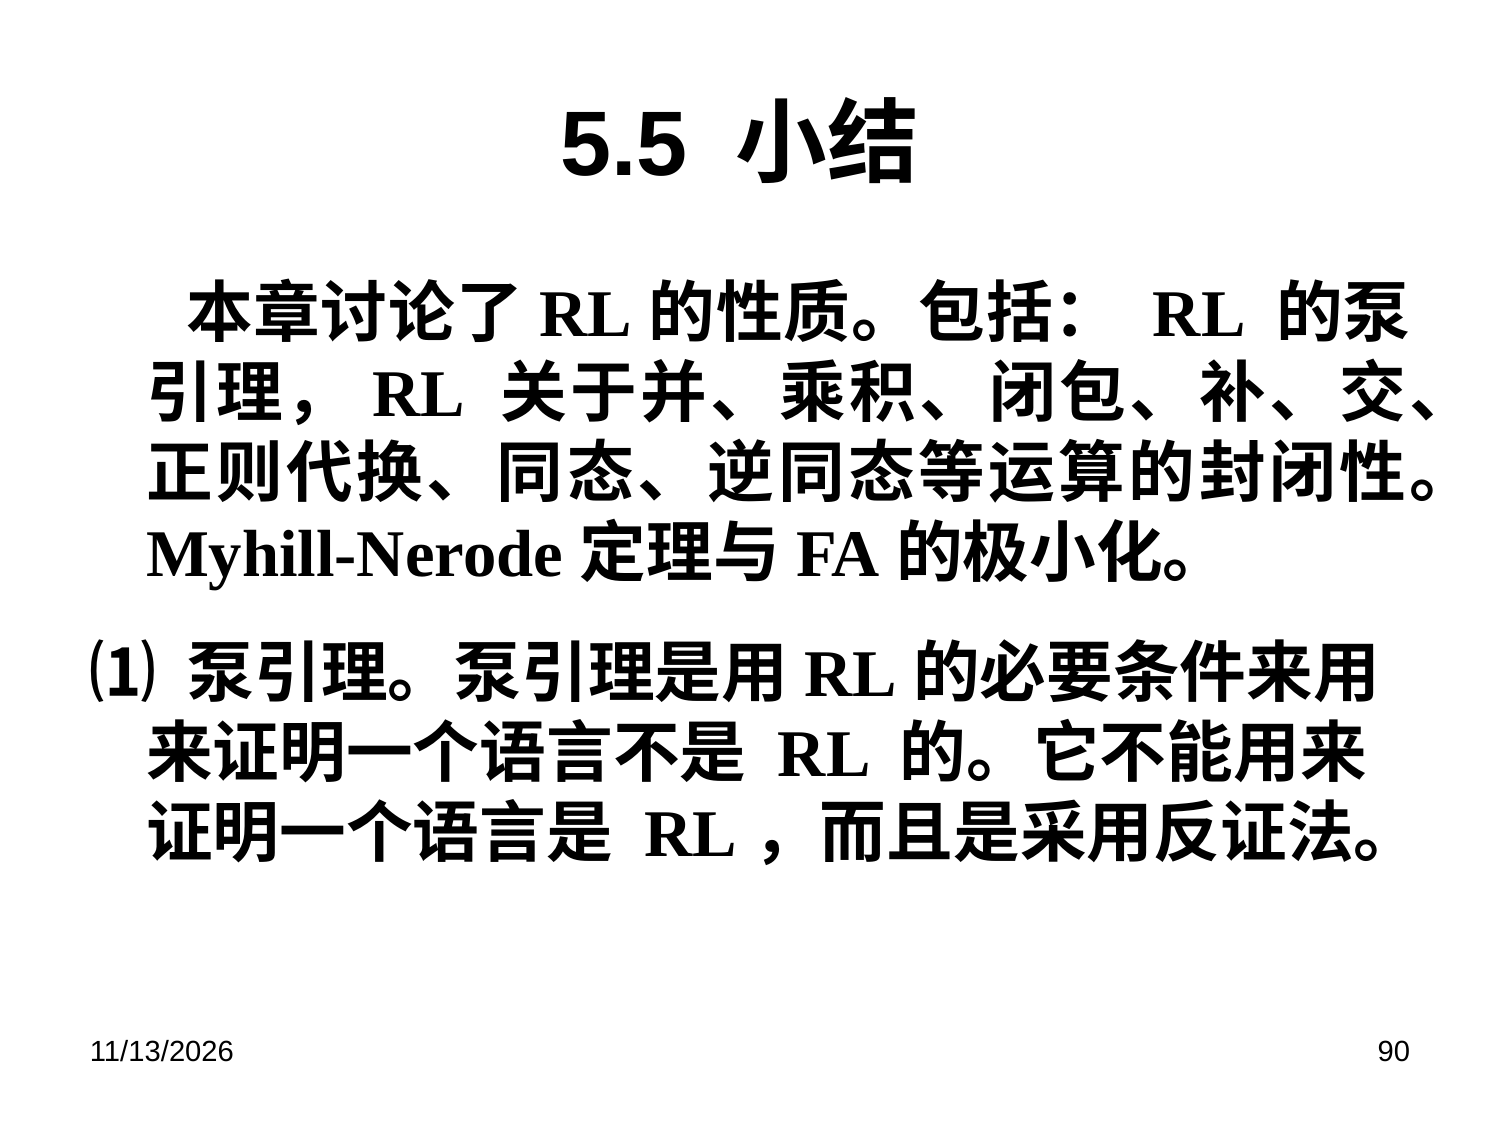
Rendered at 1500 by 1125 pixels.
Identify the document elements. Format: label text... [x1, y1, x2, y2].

list 本章讨论了RL的性质。包括： RL 的泵引理，RL 关于并、乘积、闭包、补、交、正则代换、同态、逆同态等运算的封闭性。Myhill-Nerode定理与FA的极小化。 ⑴ 泵引理。泵引理是用RL的必要条件来用来证明一个语言不是 RL 的。它不能用来证明一个语言是 RL，而且是采用反证法。 [74, 262, 1426, 1006]
title 5.5 小结 [74, 44, 1426, 233]
slide_number 90 [1074, 1024, 1426, 1103]
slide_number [74, 1024, 426, 1103]
